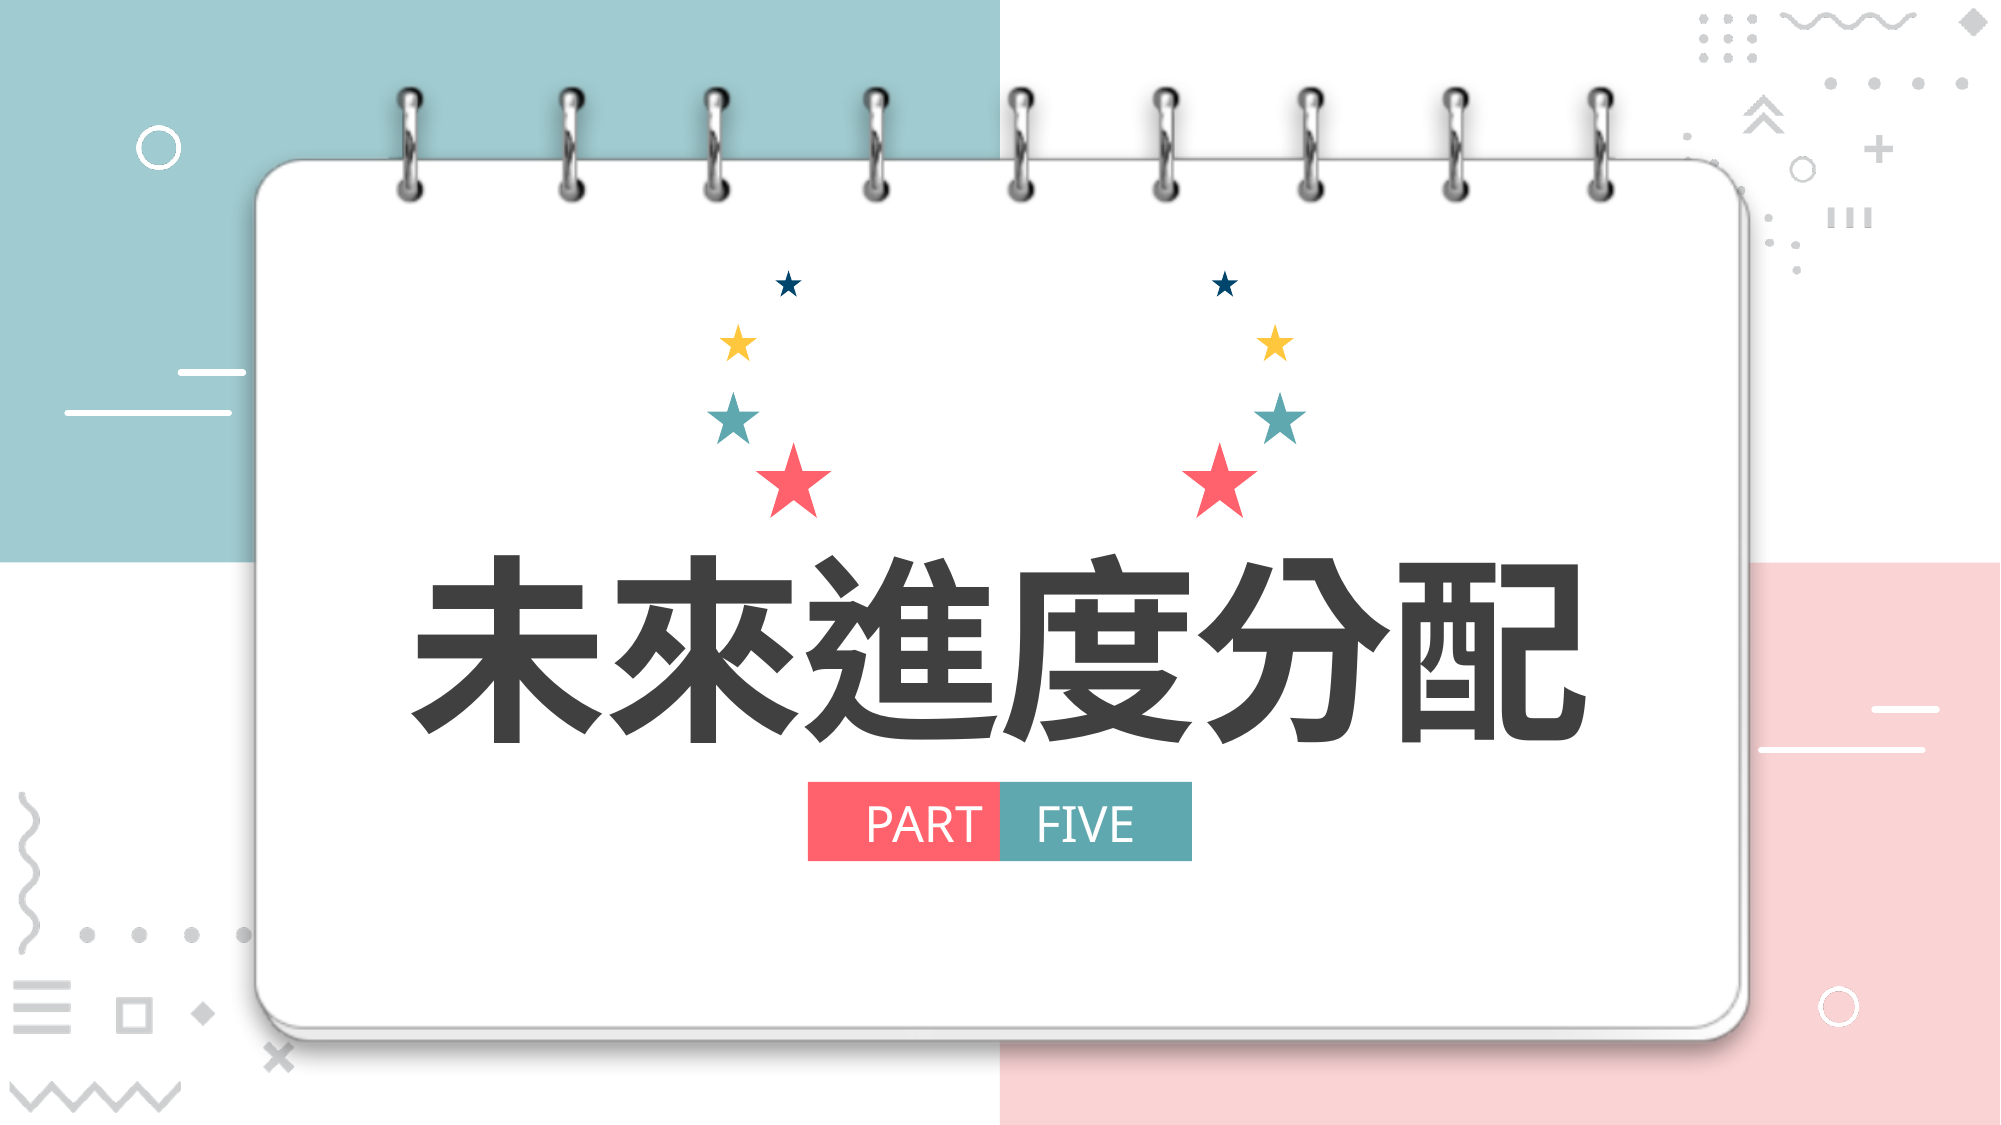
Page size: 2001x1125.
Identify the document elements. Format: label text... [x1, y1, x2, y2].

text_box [807, 781, 1192, 862]
picture [136, 125, 181, 170]
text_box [1181, 270, 1307, 519]
picture [1818, 986, 1859, 1027]
text_box 未來進度分配 [204, 517, 479, 773]
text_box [707, 270, 832, 519]
text_box 未來進度分配 [1497, 517, 1796, 773]
picture [9, 0, 1988, 1125]
